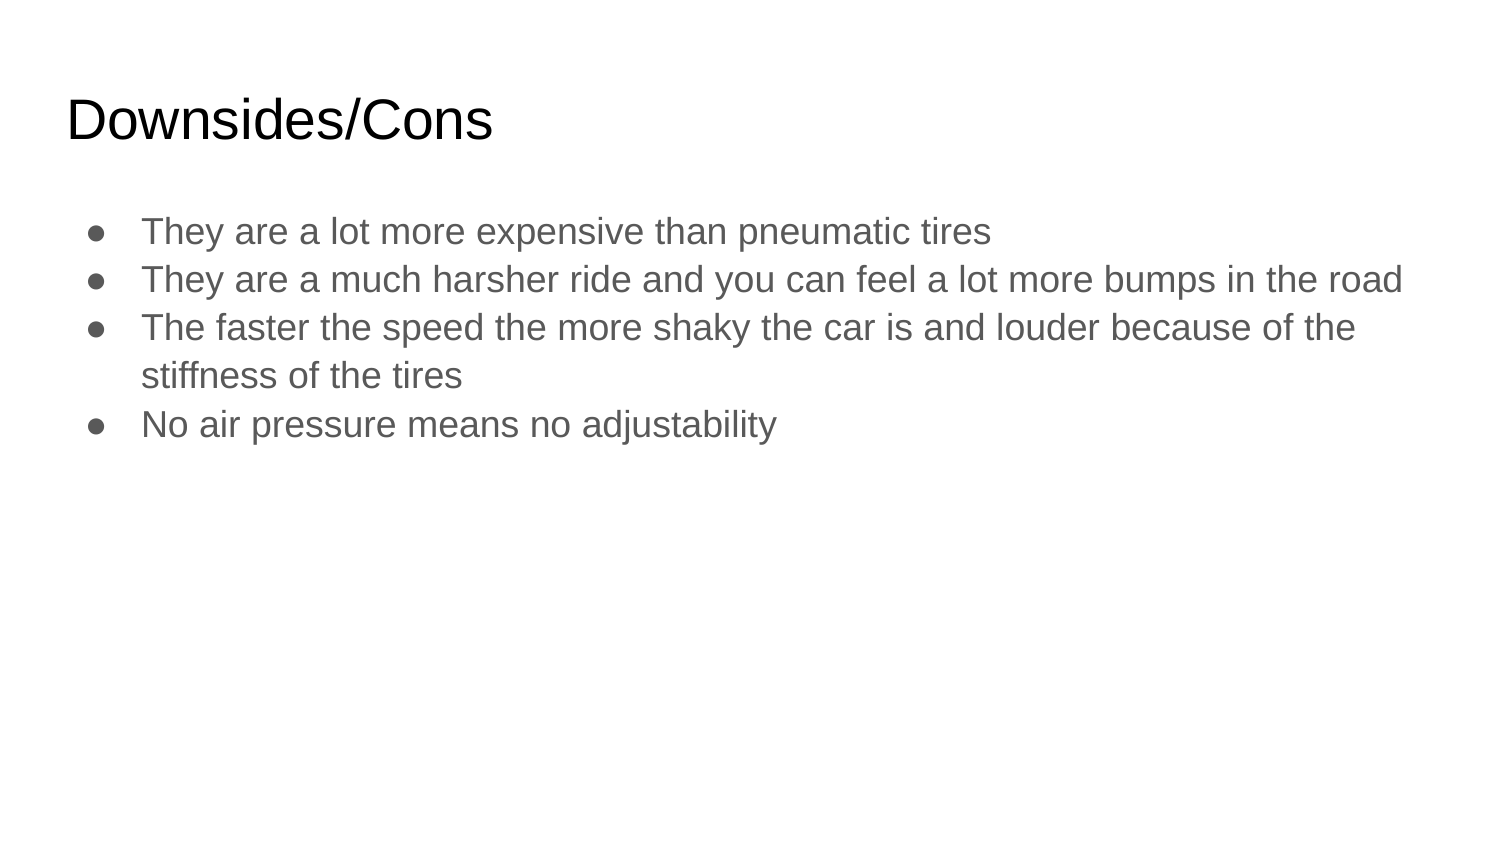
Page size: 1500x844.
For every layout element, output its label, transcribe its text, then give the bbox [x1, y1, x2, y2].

title Downsides/Cons [51, 72, 1449, 167]
list They are a lot more expensive than pneumatic tires They are a much harsher ride and you can feel a lot more bumps in the road The faster the speed the more shaky the car is and louder because of the stiffness of the tires No air pressure means no adjustability [51, 189, 1449, 750]
